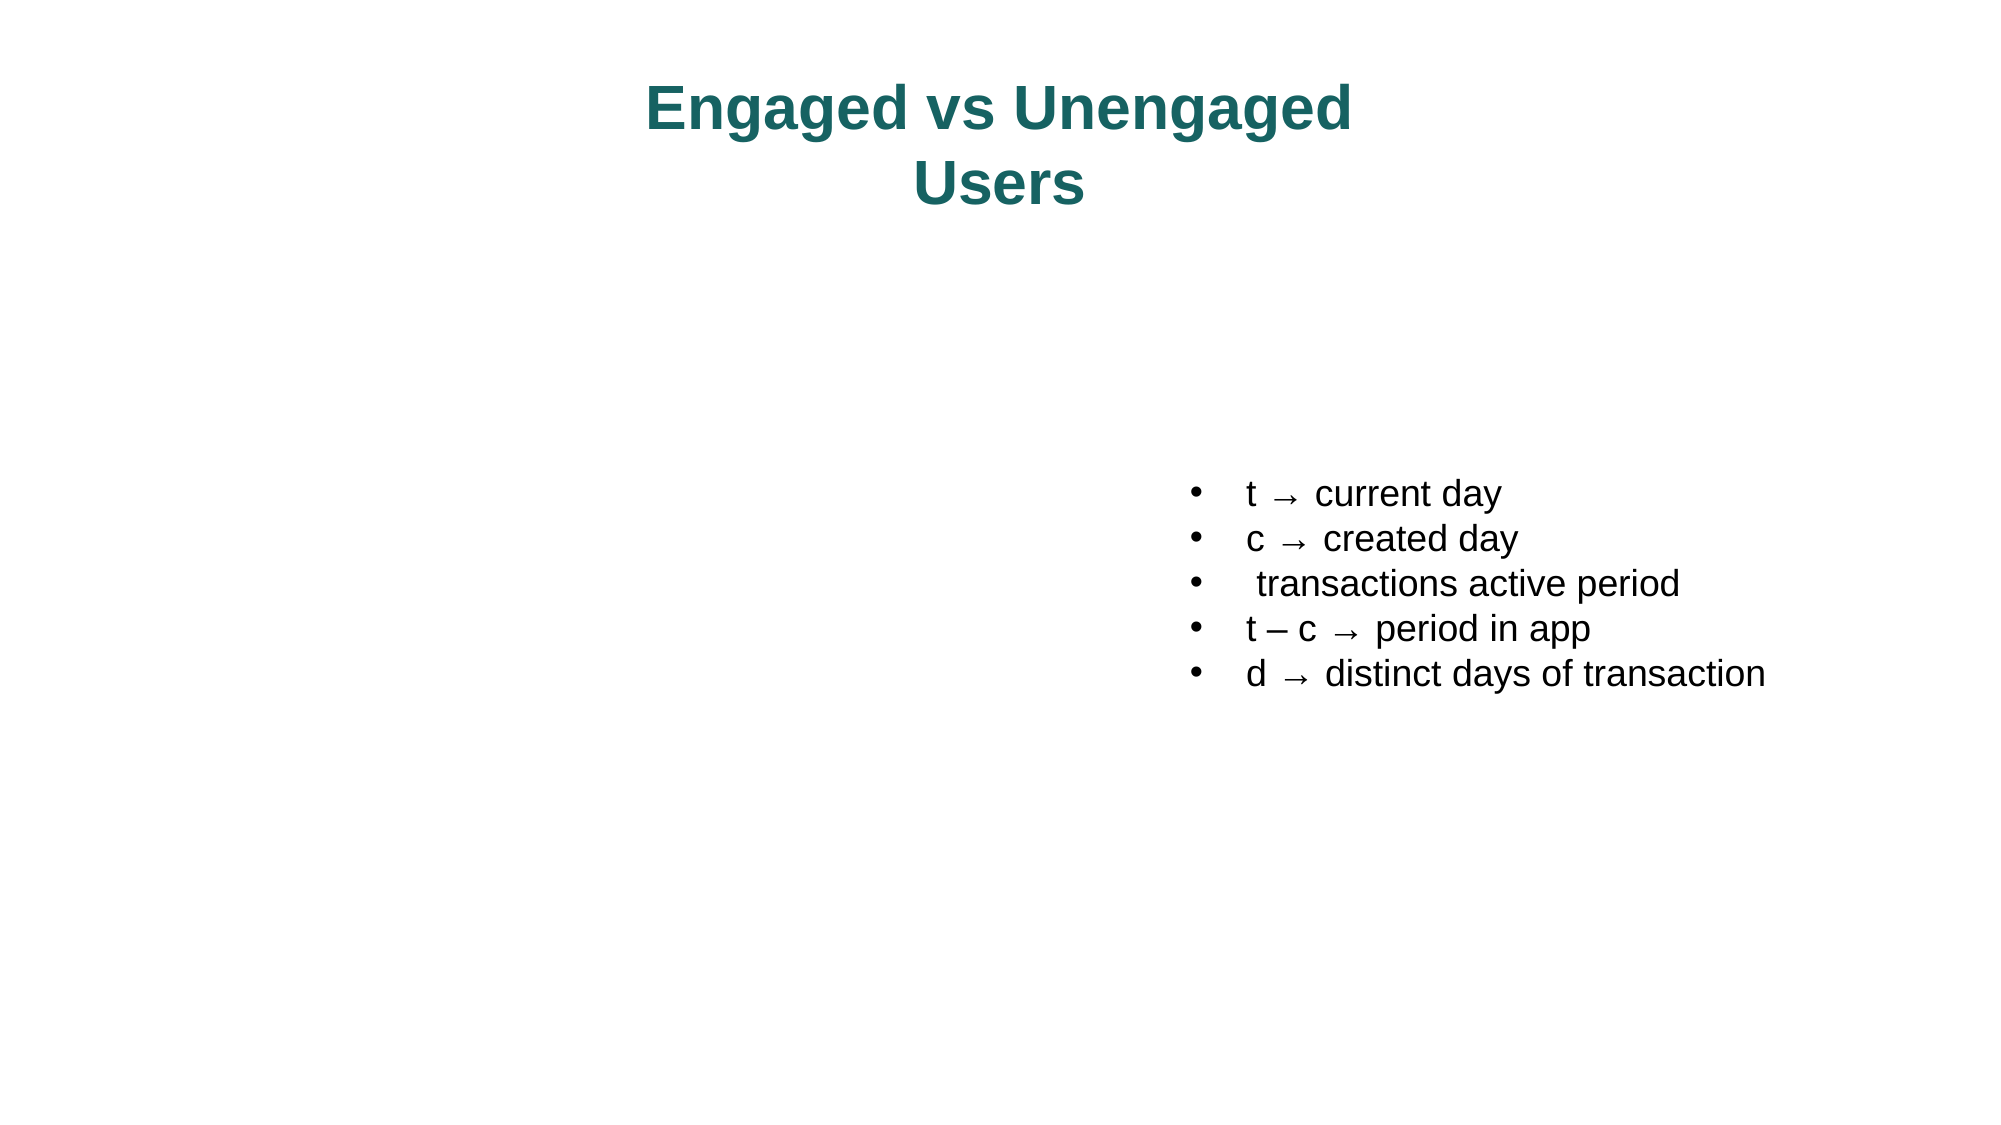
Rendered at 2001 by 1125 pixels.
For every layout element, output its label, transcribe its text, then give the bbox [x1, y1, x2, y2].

text_box Engaged vs Unengaged Users [591, 60, 1409, 225]
